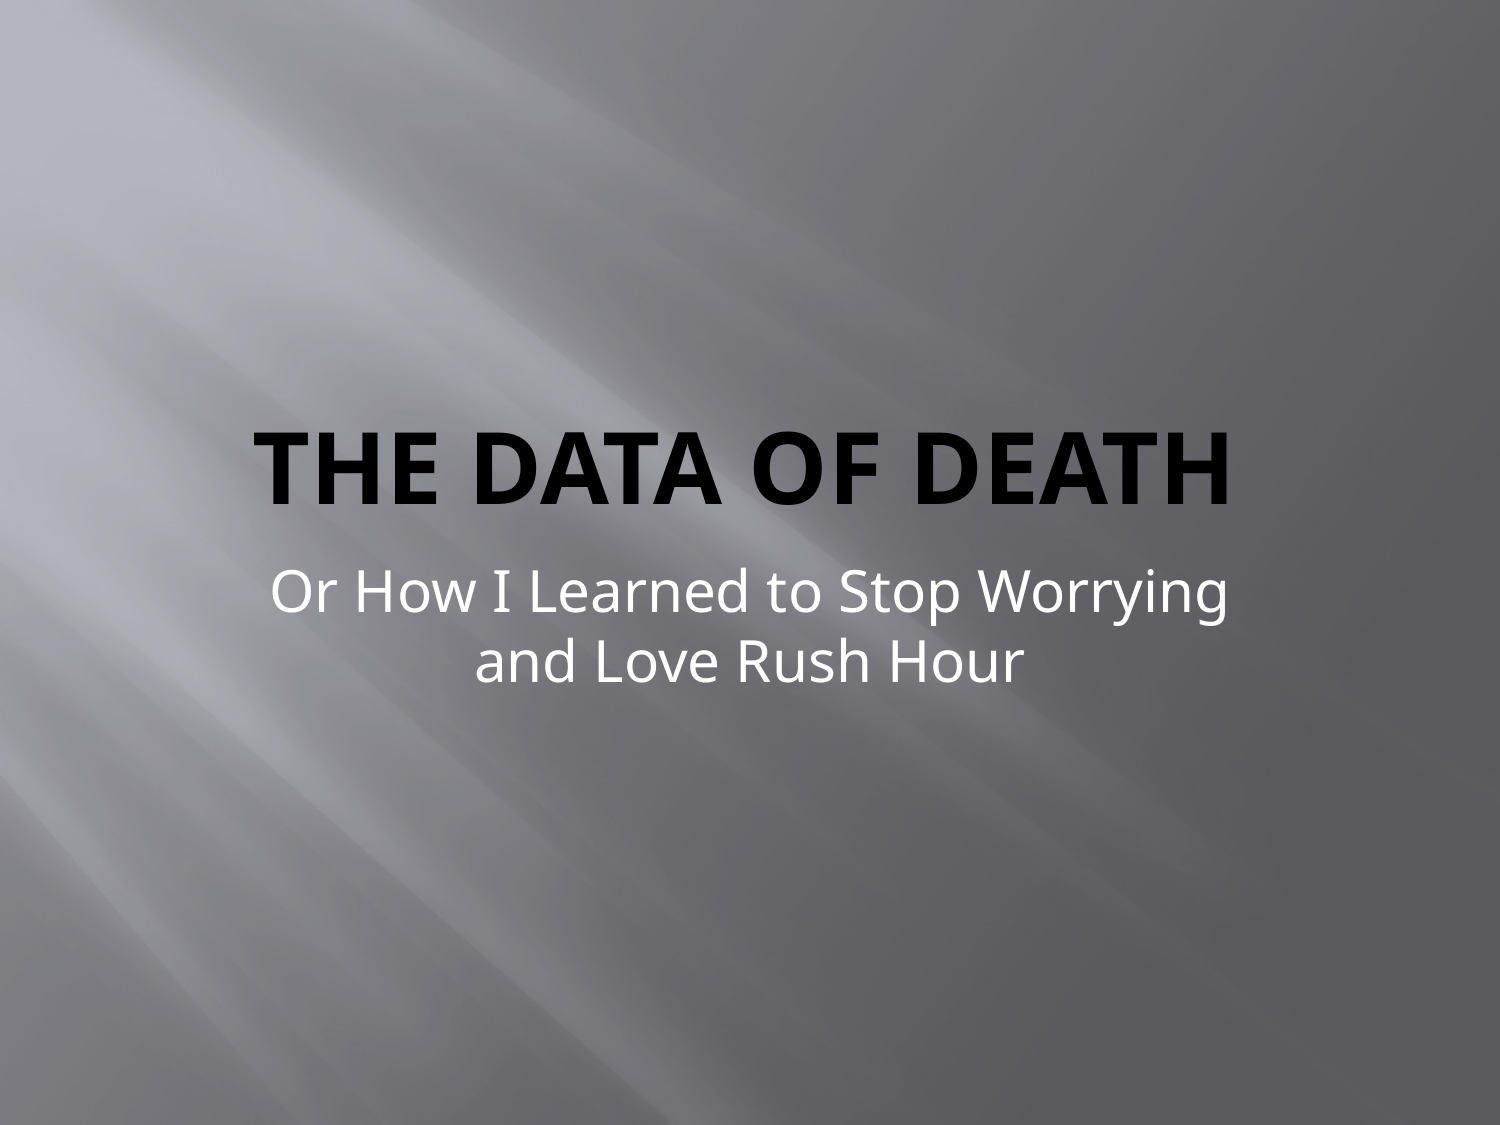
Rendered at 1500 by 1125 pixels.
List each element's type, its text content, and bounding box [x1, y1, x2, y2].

title The Data of Death [69, 224, 1420, 525]
subtitle Or How I Learned to Stop Worrying and Love Rush Hour [225, 546, 1275, 834]
